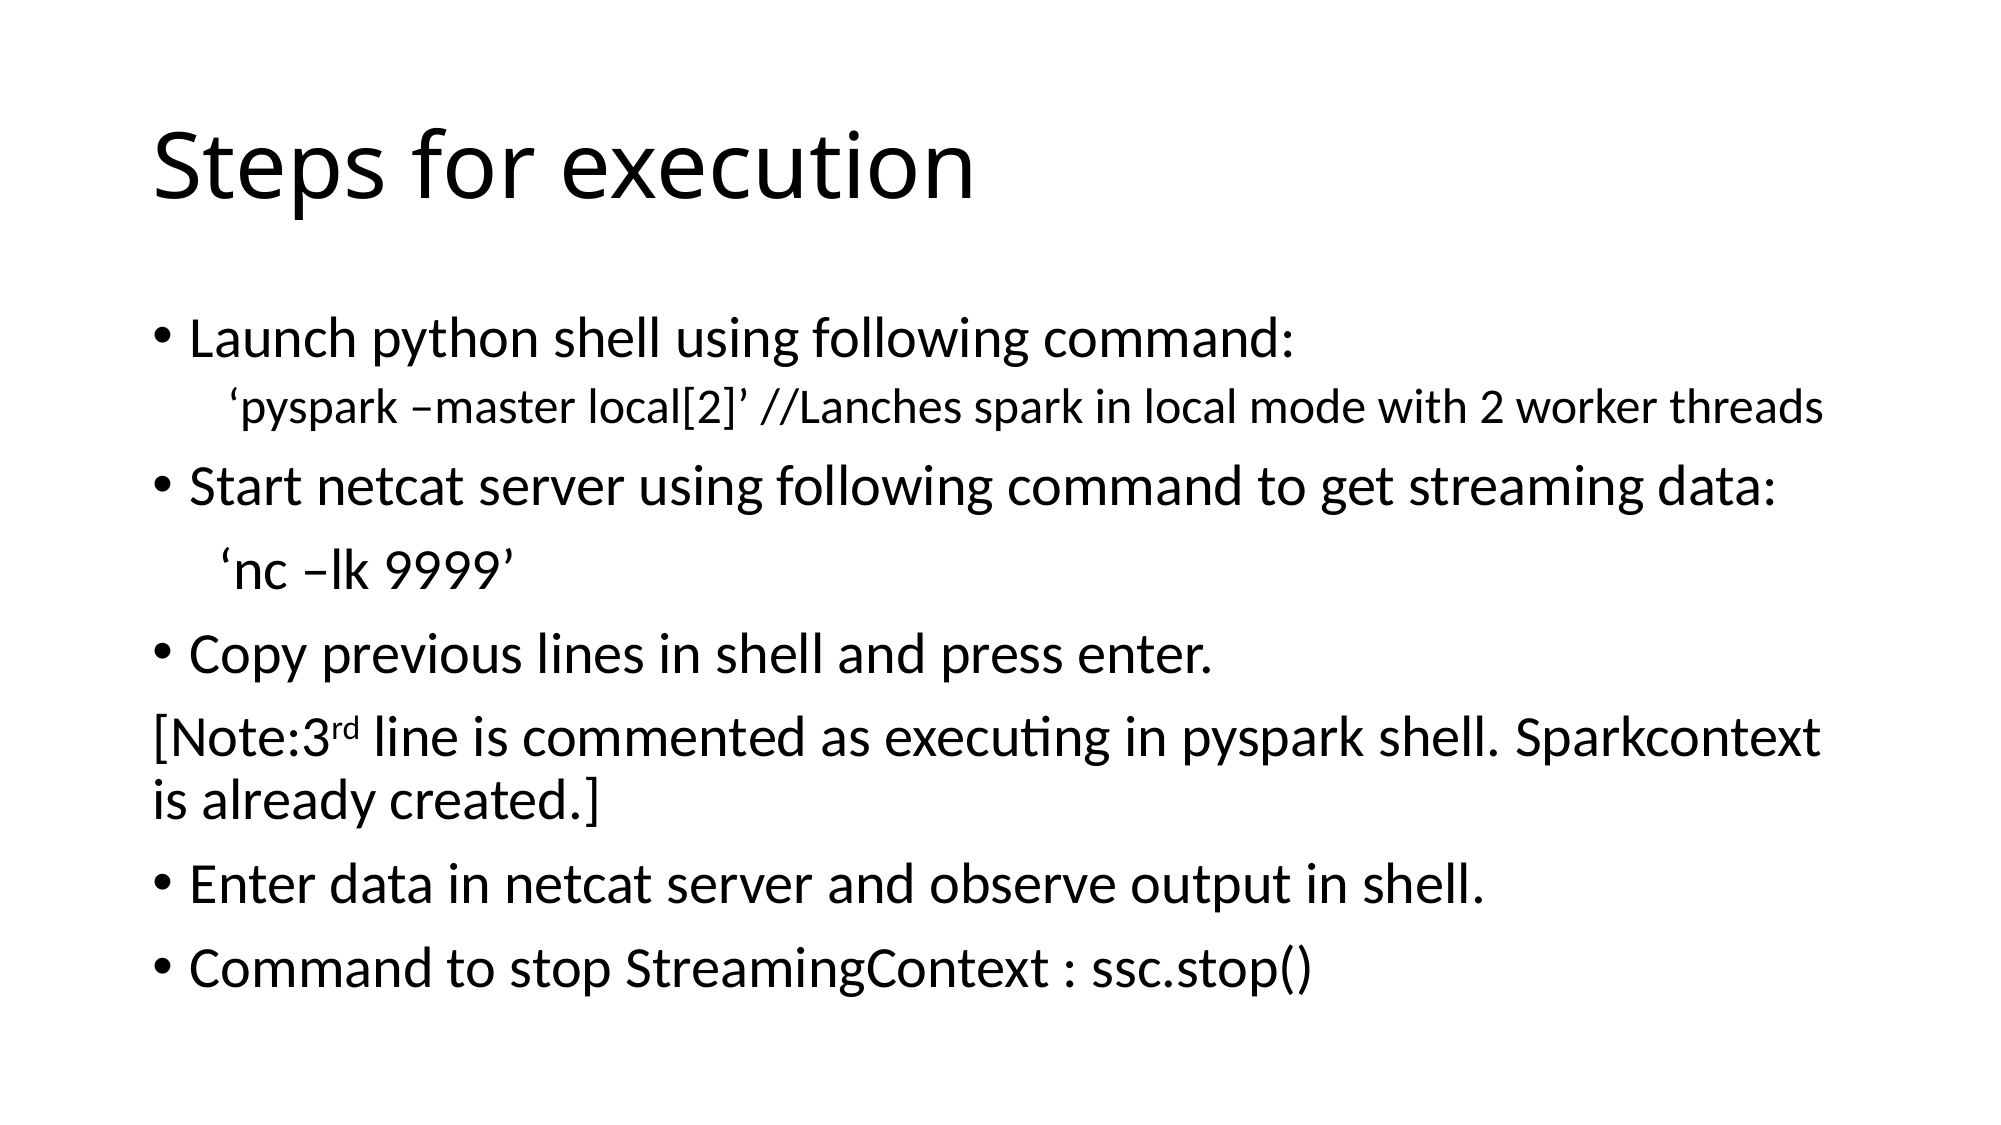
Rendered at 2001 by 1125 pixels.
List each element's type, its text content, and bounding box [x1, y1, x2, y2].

list Launch python shell using following command: ‘pyspark –master local[2]’ //Lanches spark in local mode with 2 worker threads Start netcat server using following command to get streaming data: ‘nc –lk 9999’ Copy previous lines in shell and press enter. [Note:3rd line is commented as executing in pyspark shell. Sparkcontext is already created.] Enter data in netcat server and observe output in shell. Command to stop StreamingContext : ssc.stop() [137, 299, 1863, 1014]
title Steps for execution [137, 59, 1863, 278]
